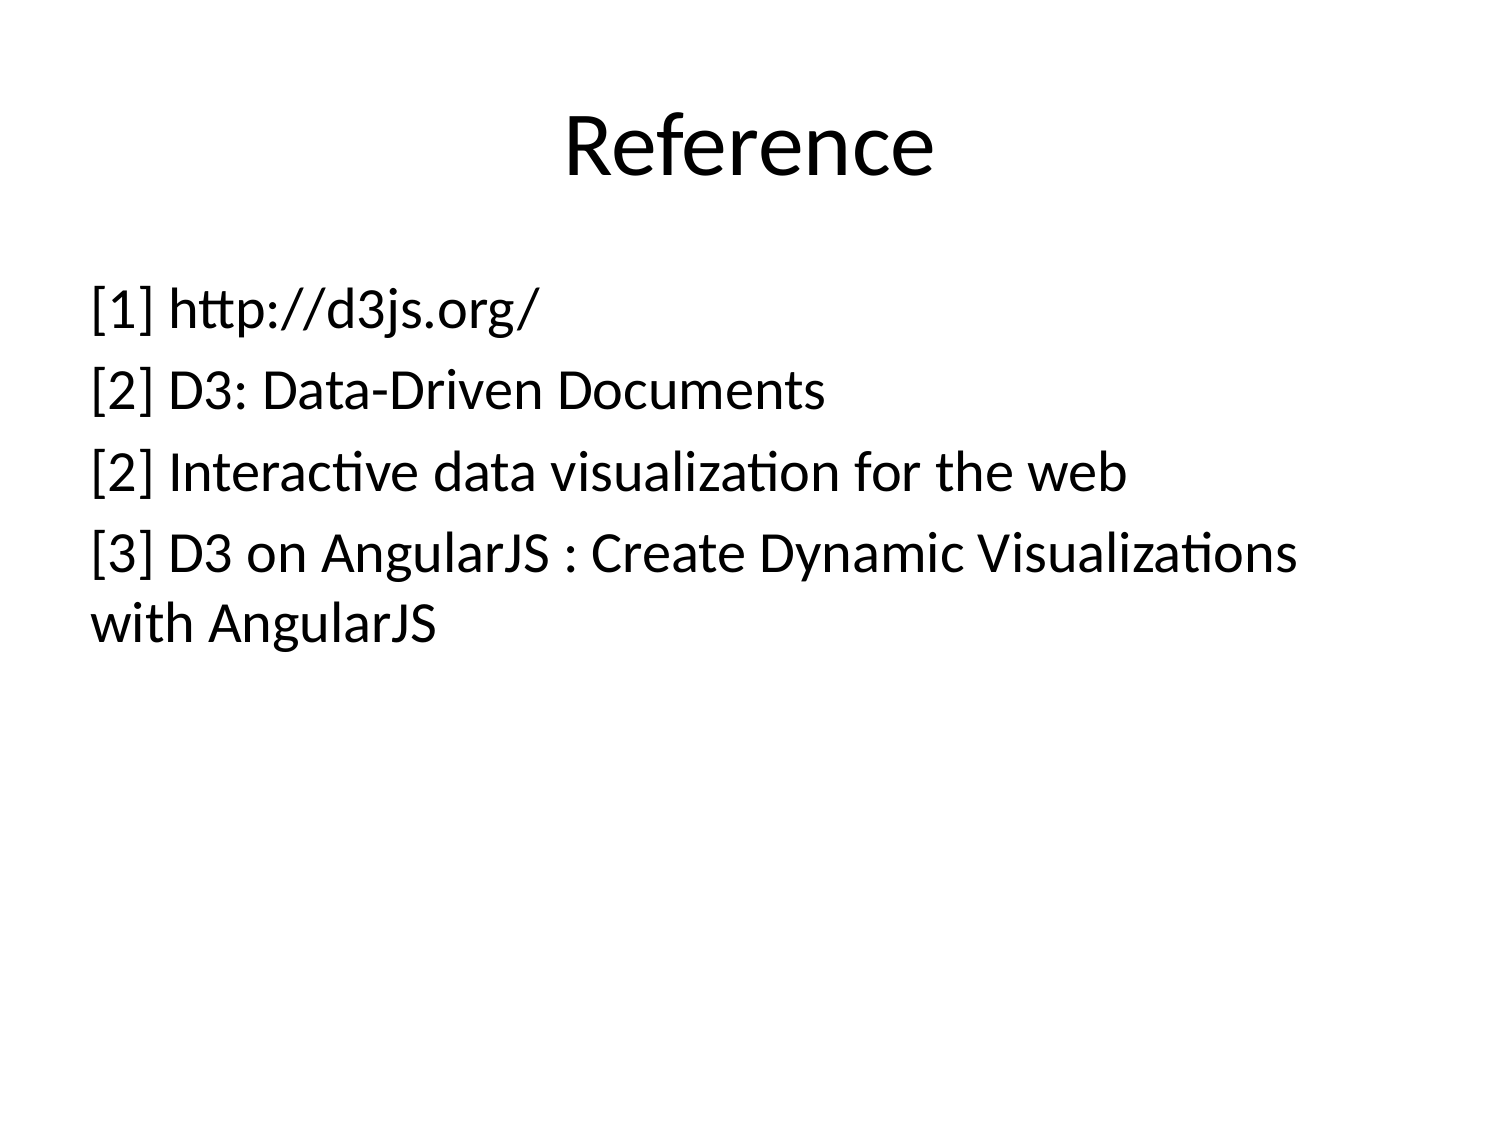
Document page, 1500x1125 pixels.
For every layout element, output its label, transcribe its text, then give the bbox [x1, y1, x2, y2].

title Reference [75, 45, 1425, 233]
list [1] http://d3js.org/ [2] D3: Data-Driven Documents [2] Interactive data visualization for the web [3] D3 on AngularJS : Create Dynamic Visualizations with AngularJS [75, 262, 1425, 1005]
